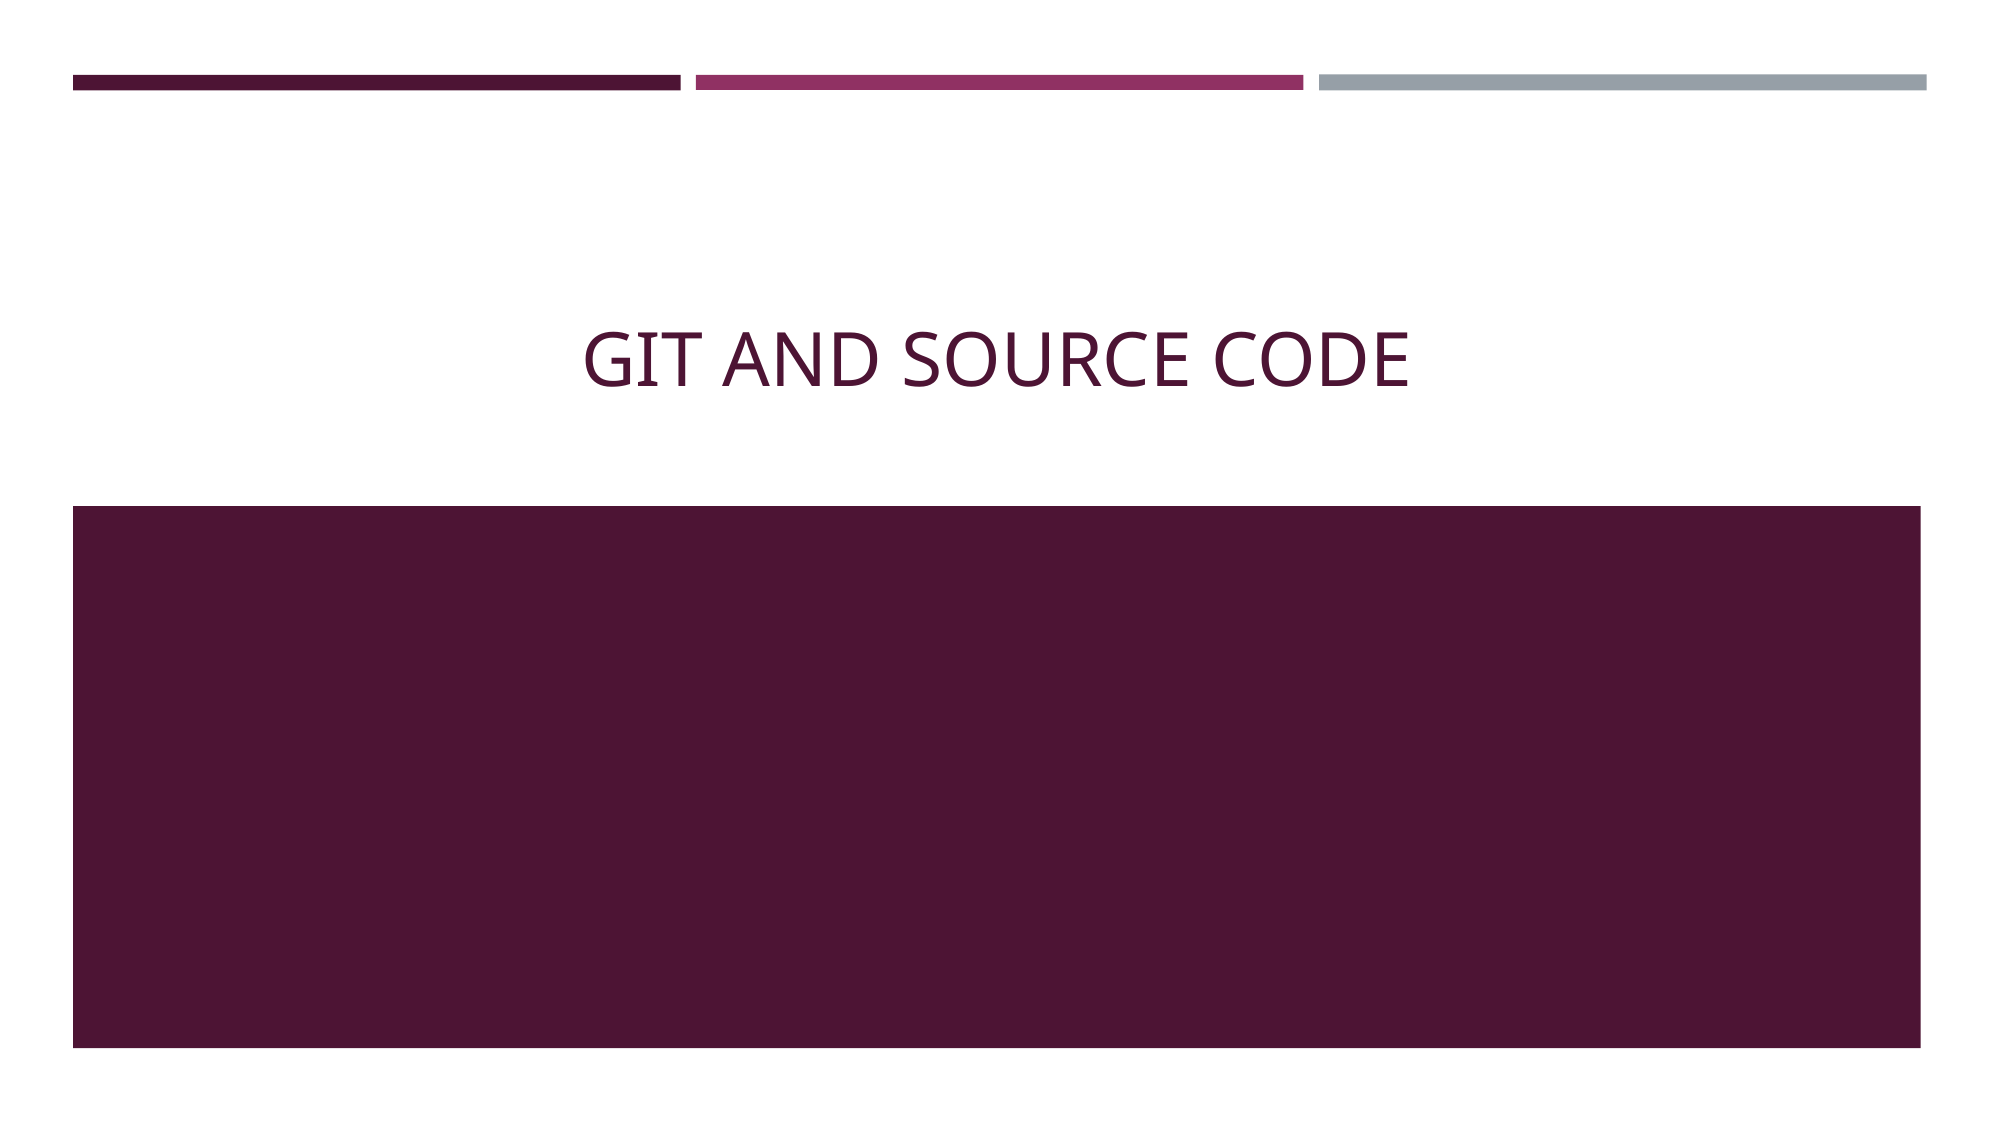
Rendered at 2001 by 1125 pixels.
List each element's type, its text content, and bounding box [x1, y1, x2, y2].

title GIT AND SOURCE CODE [95, 167, 1899, 410]
